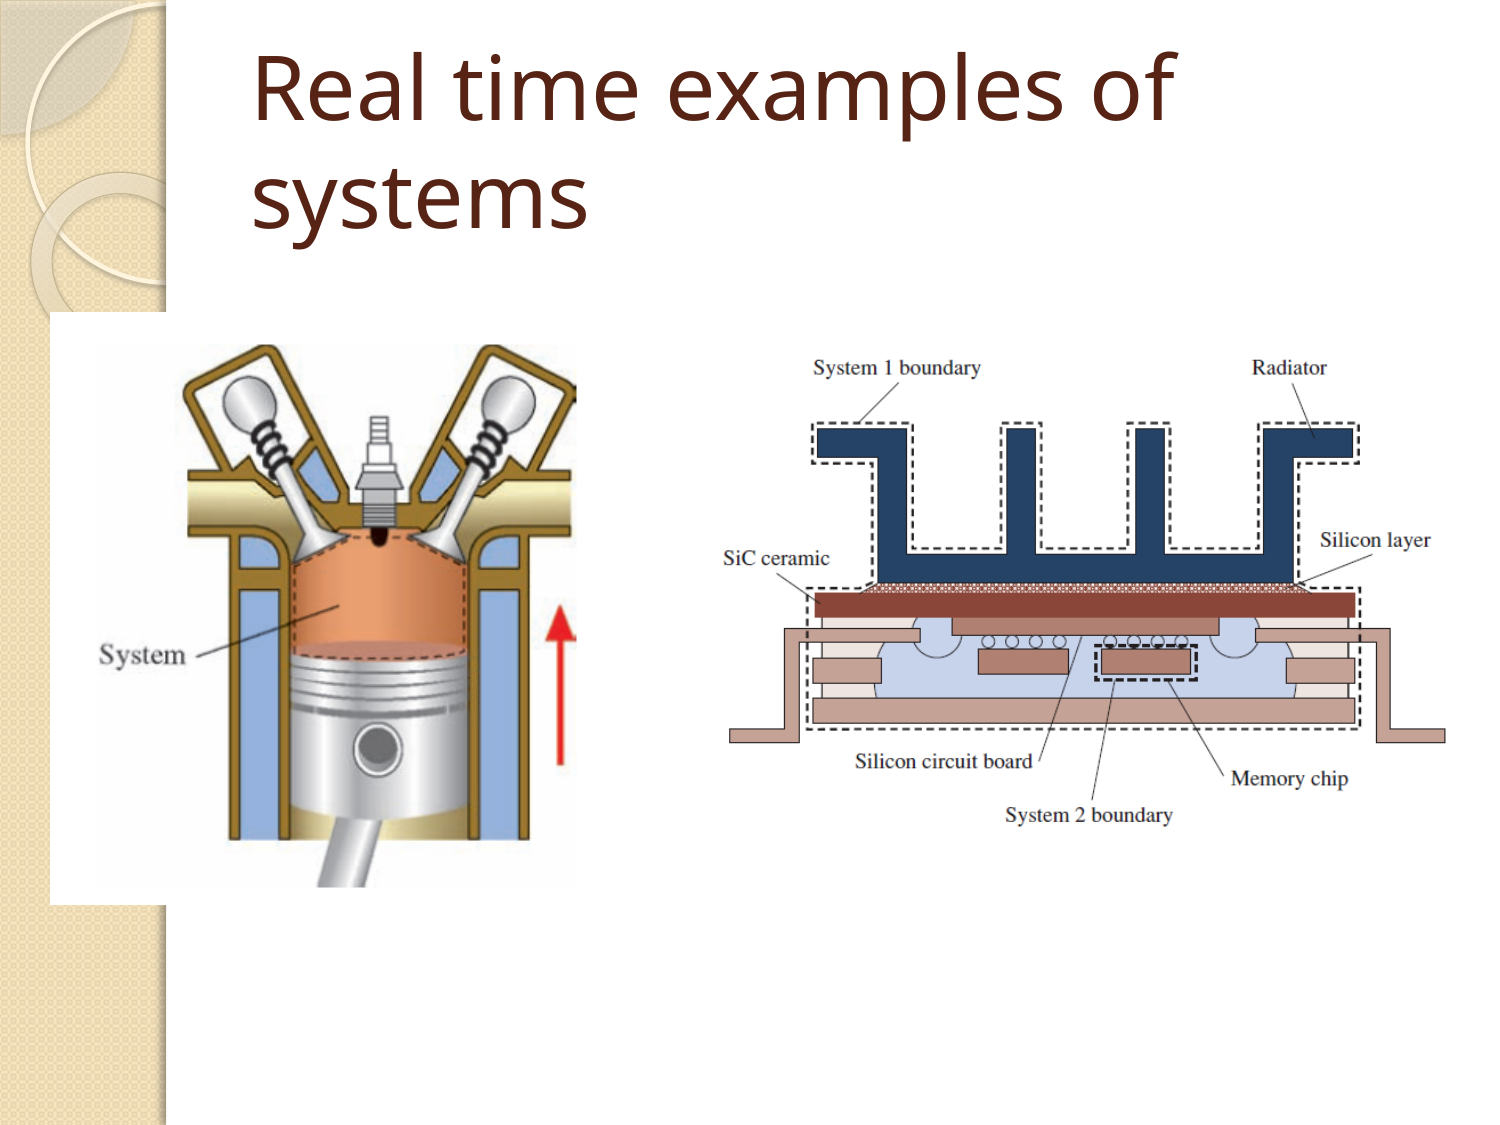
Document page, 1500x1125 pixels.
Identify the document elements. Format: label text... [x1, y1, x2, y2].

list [49, 312, 644, 905]
title Real time examples of systems [235, 45, 1466, 233]
picture [687, 337, 1500, 838]
